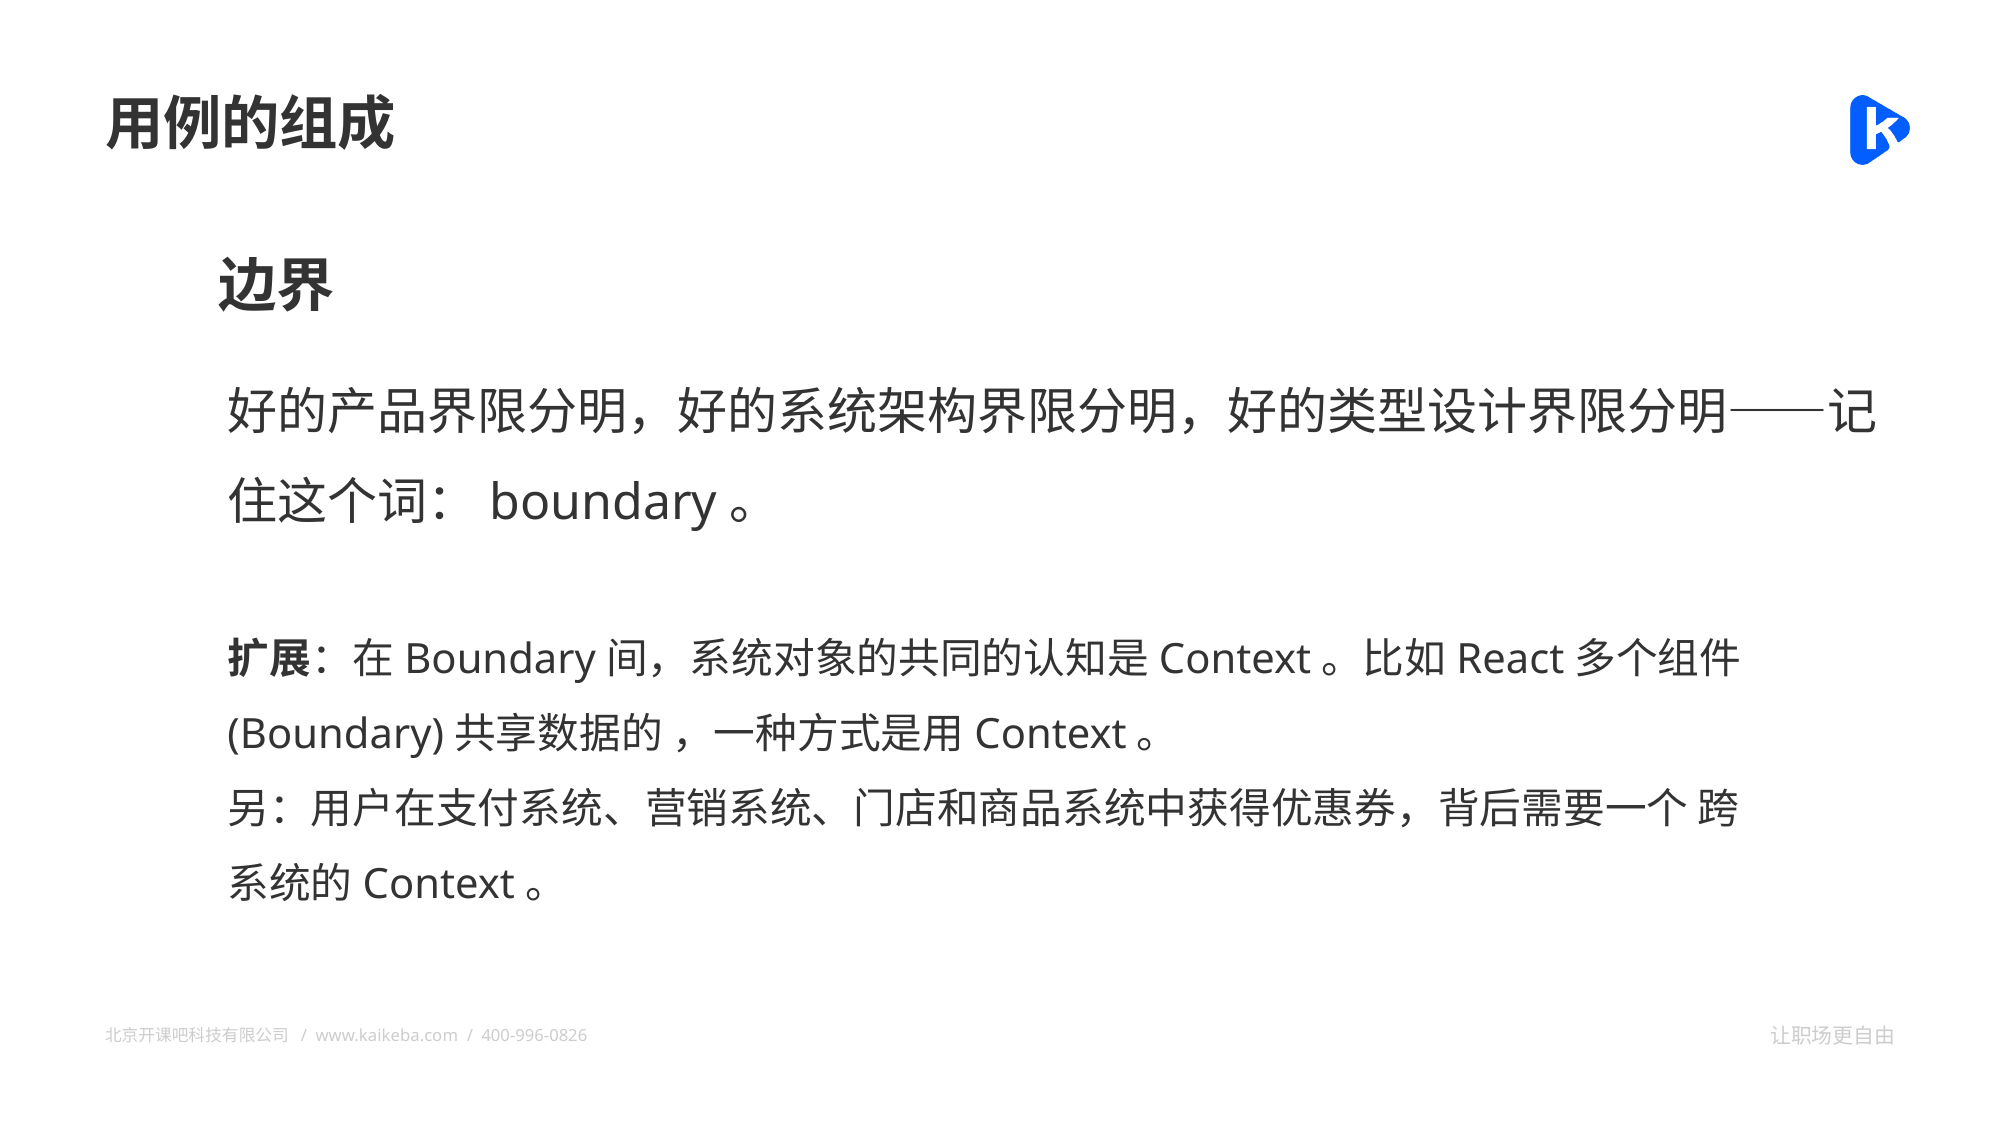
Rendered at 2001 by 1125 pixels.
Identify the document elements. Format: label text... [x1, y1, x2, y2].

text_box 扩展：在Boundary间，系统对象的共同的认知是Context。比如React多个组件(Boundary)共享数据的 ，一种方式是用Context。 另：用户在支付系统、营销系统、门店和商品系统中获得优惠券，背后需要一个 跨系统的Context。 [212, 600, 1774, 920]
text_box 边界 [203, 240, 784, 306]
text_box 好的产品界限分明，好的系统架构界限分明，好的类型设计界限分明——记住这个词：boundary。 [212, 342, 1910, 548]
text_box 用例的组成 [90, 86, 1910, 165]
